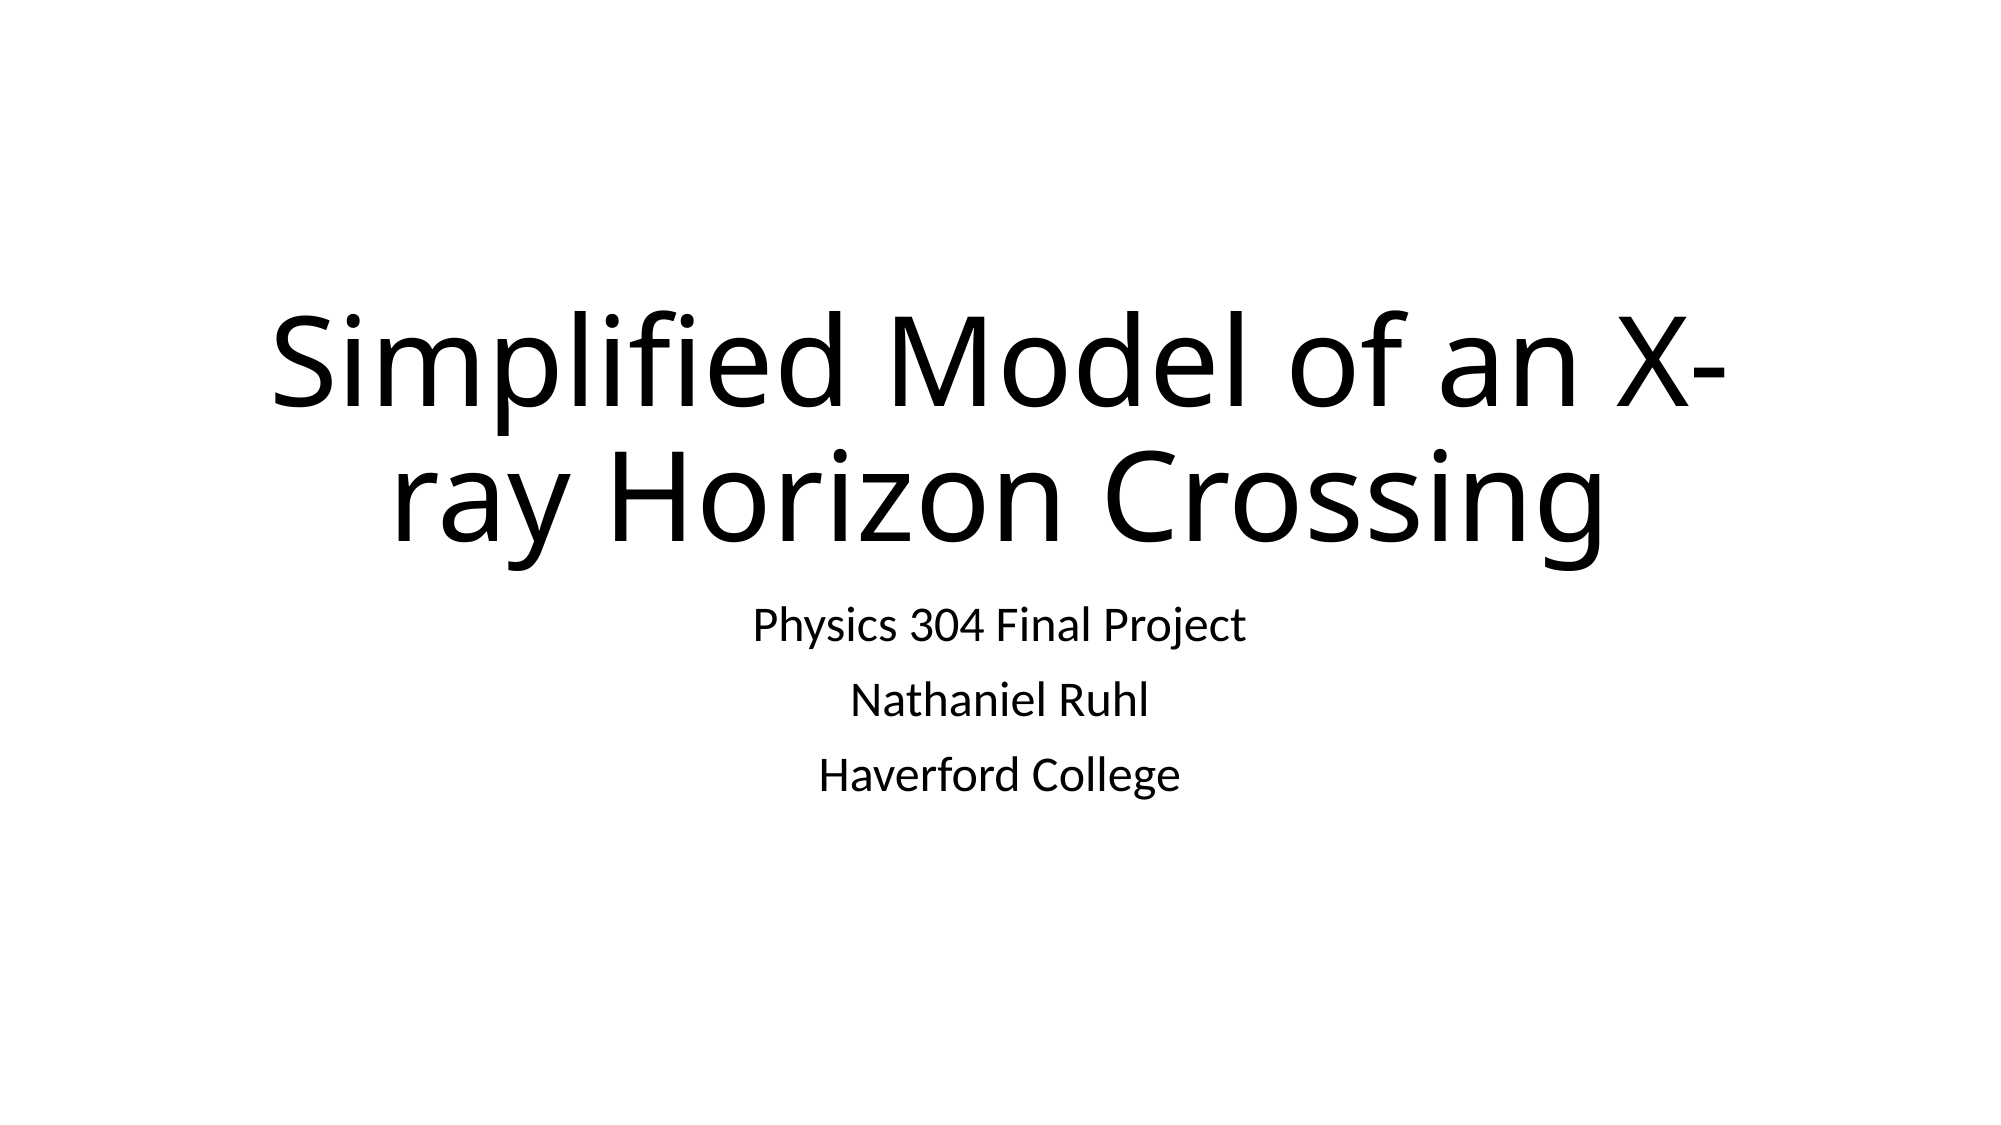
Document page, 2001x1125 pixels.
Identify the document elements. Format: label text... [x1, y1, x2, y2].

title Simplified Model of an X-ray Horizon Crossing [249, 184, 1750, 576]
subtitle Physics 304 Final Project Nathaniel Ruhl Haverford College [249, 590, 1750, 863]
